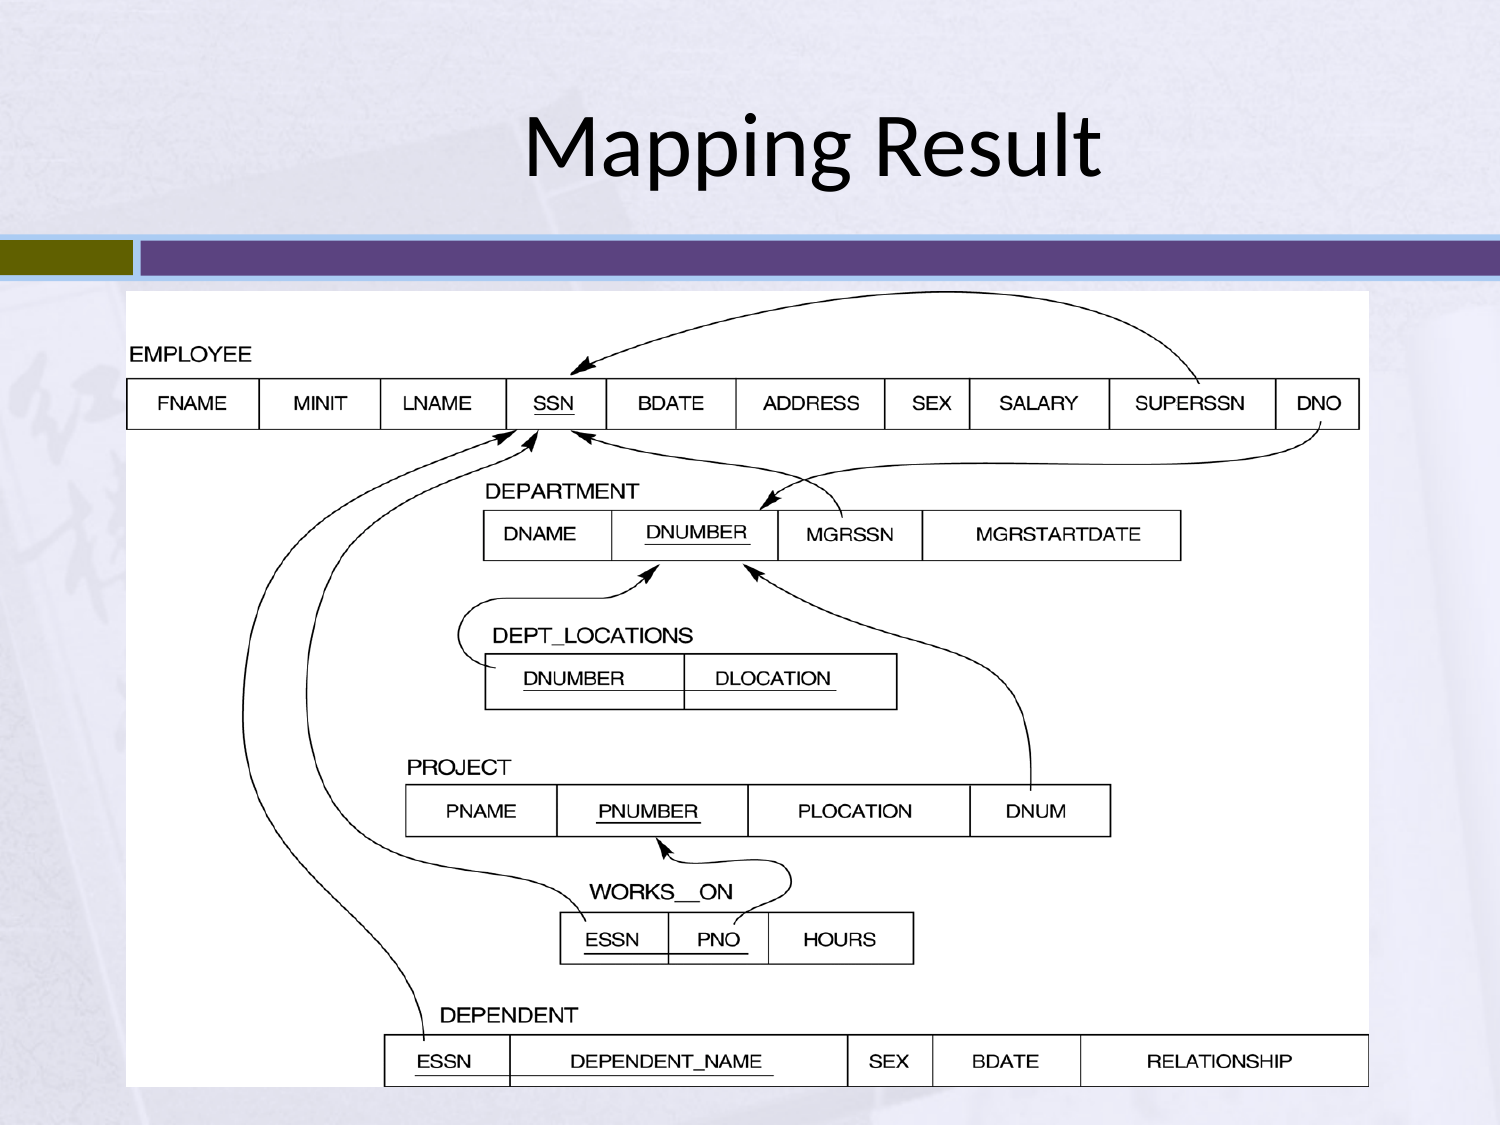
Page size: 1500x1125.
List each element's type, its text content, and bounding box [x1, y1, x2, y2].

picture [125, 291, 1369, 1087]
title Mapping Result [138, 46, 1489, 234]
